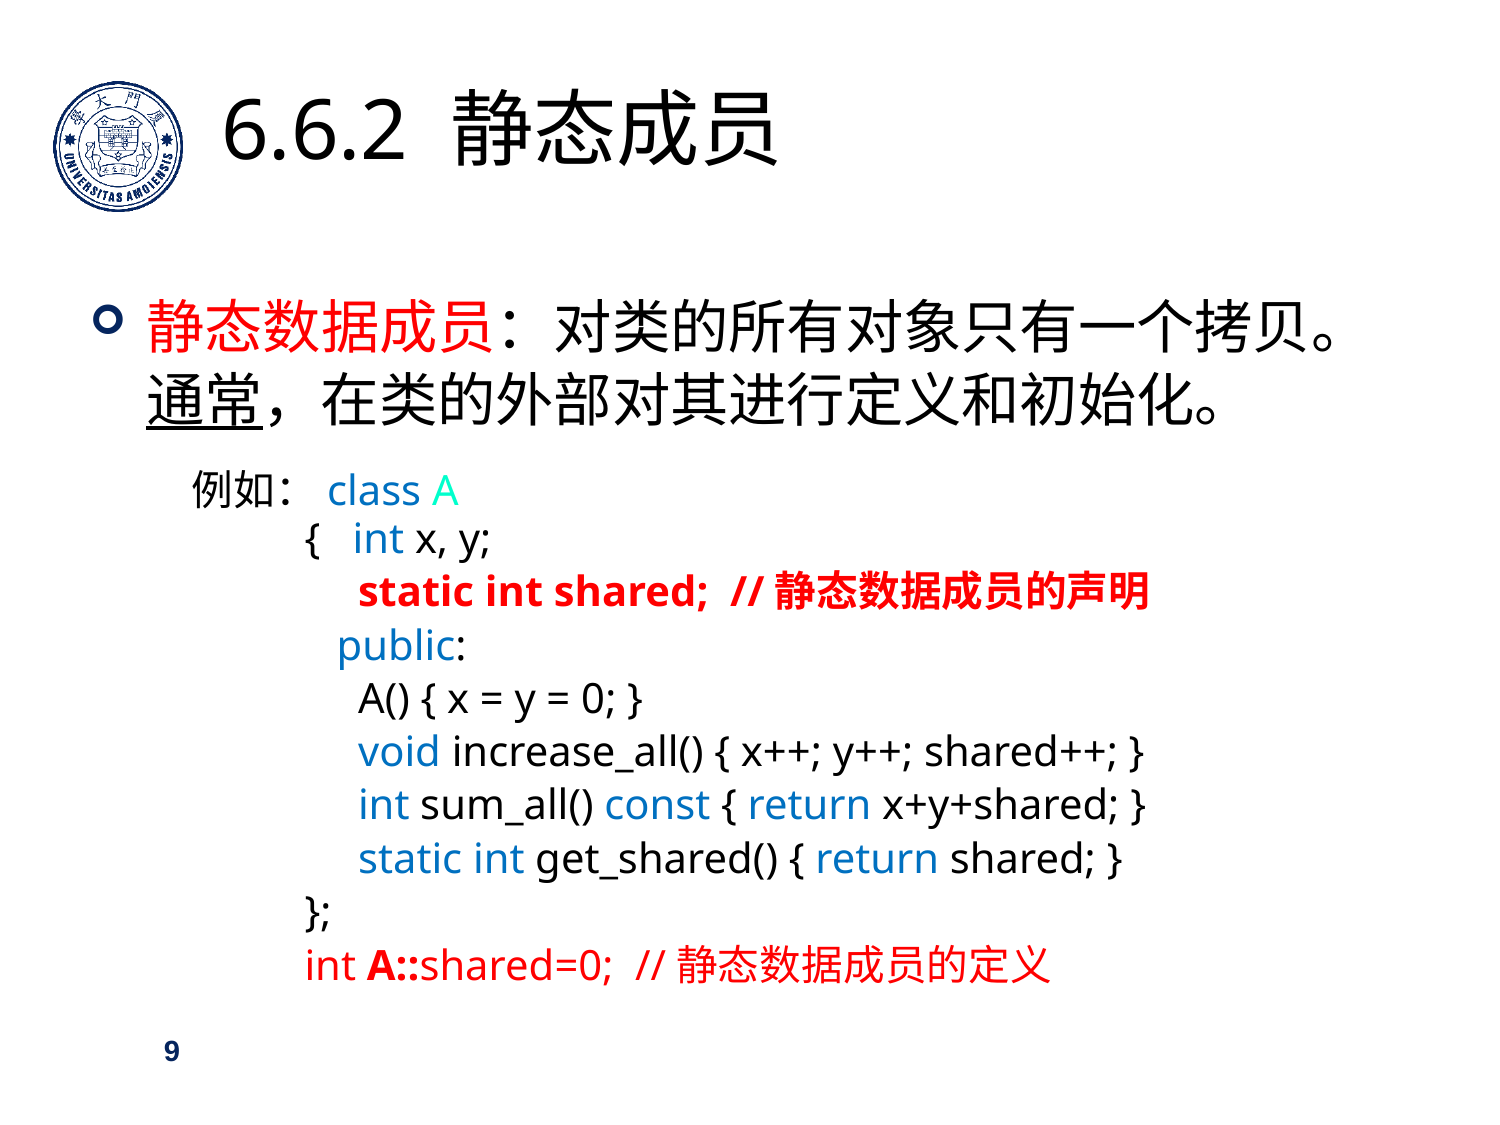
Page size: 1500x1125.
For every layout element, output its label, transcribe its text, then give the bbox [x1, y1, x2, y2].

text_box 6.6.2 静态成员 [206, 0, 1357, 252]
list 静态数据成员：对类的所有对象只有一个拷贝。通常，在类的外部对其进行定义和初始化。 例如：class A { int x, y; static int shared; //静态数据成员的声明 public: A() { x = y = 0; } void increase_all() { x++; y++; shared++; } int sum_all() const { return x+y+shared; } static int get_shared() { return shared; } }; int A::shared=0; //静态数据成员的定义 [74, 278, 1357, 1001]
picture [53, 81, 183, 212]
slide_number 9 [148, 1024, 462, 1101]
